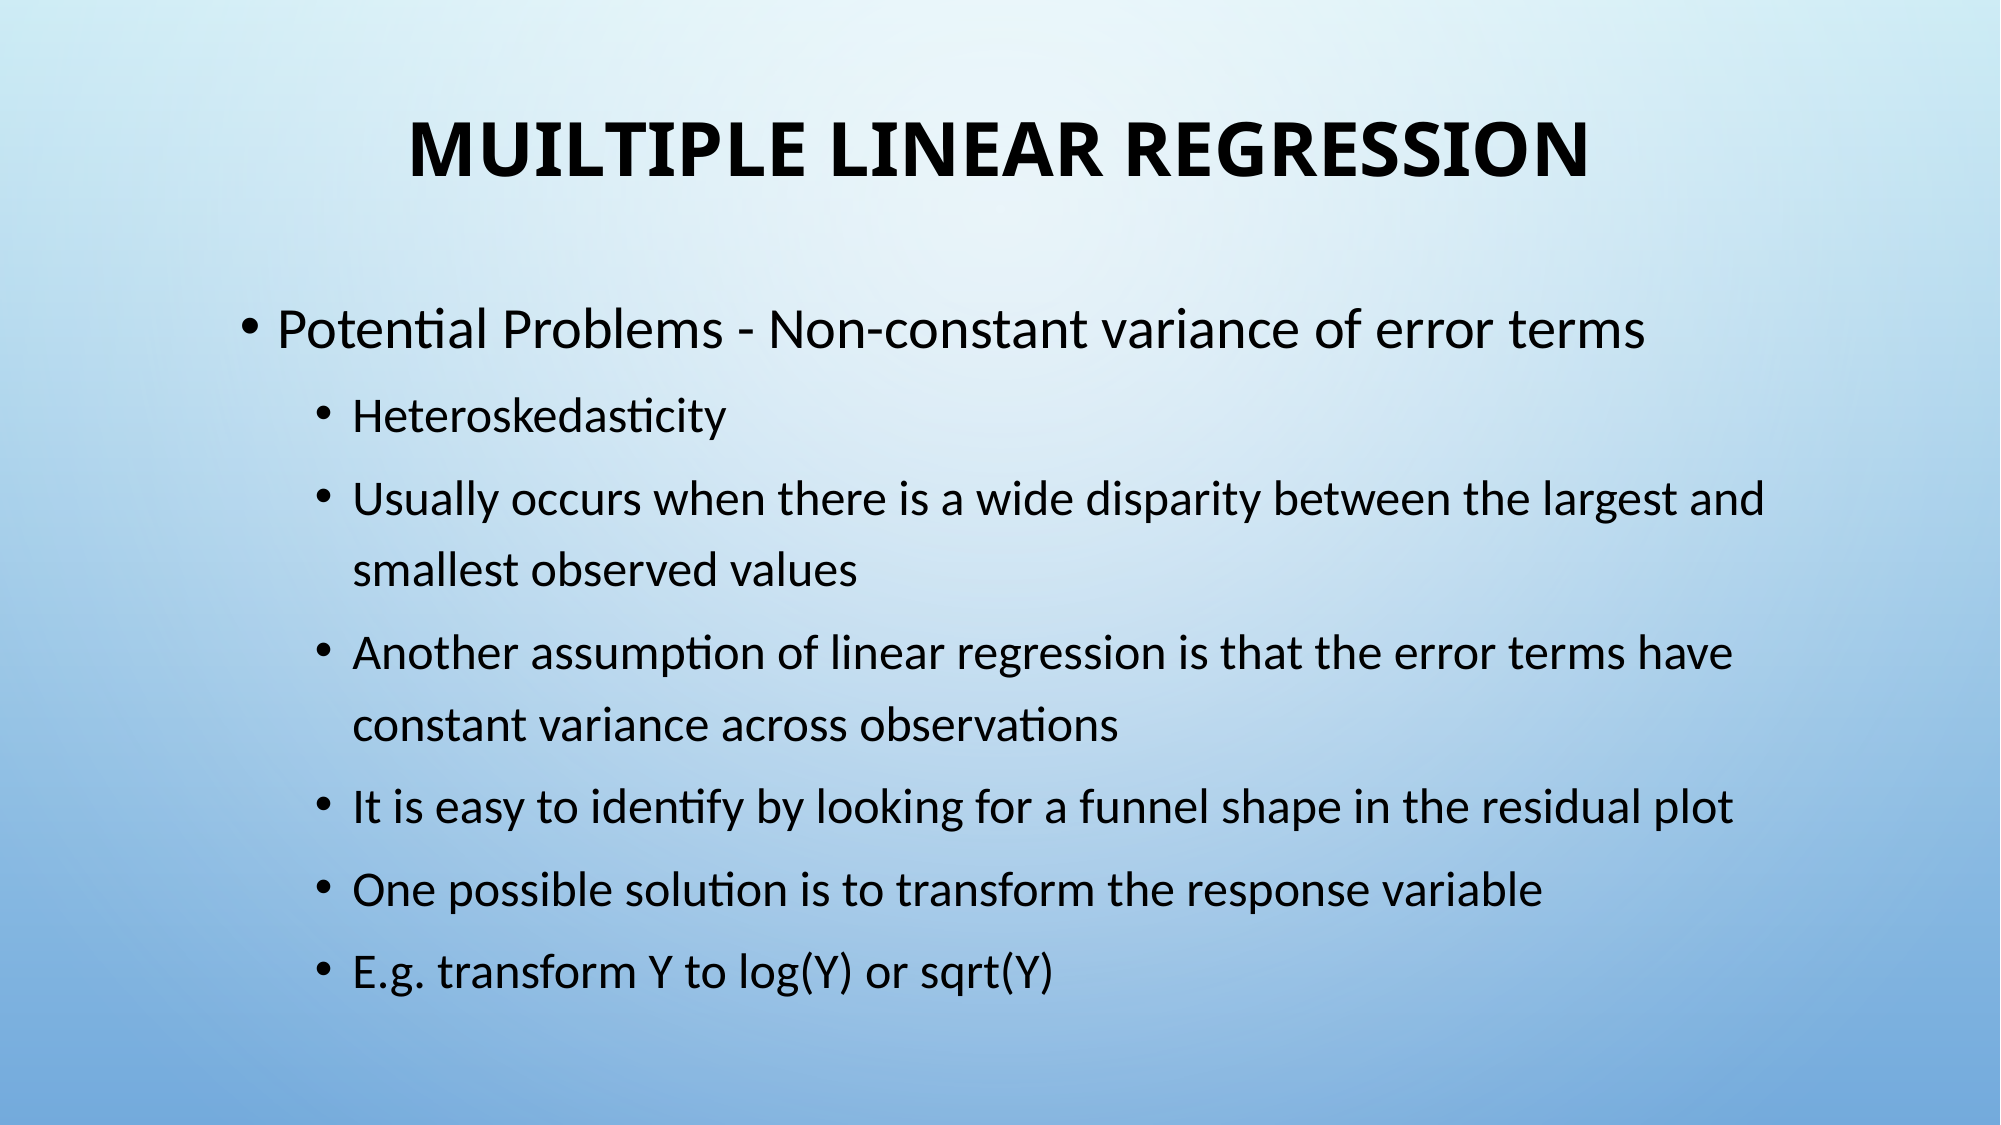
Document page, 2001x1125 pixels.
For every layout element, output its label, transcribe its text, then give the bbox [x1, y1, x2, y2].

title MUILTIPLE linear regression [149, 101, 1851, 204]
text_box Potential Problems - Non-constant variance of error terms Heteroskedasticity Usually occurs when there is a wide disparity between the largest and smallest observed values Another assumption of linear regression is that the error terms have constant variance across observations It is easy to identify by looking for a funnel shape in the residual plot One possible solution is to transform the response variable E.g. transform Y to log(Y) or sqrt(Y) [149, 268, 1850, 1062]
title MUILTIPLE linear regression [0, 0, 2000, 395]
